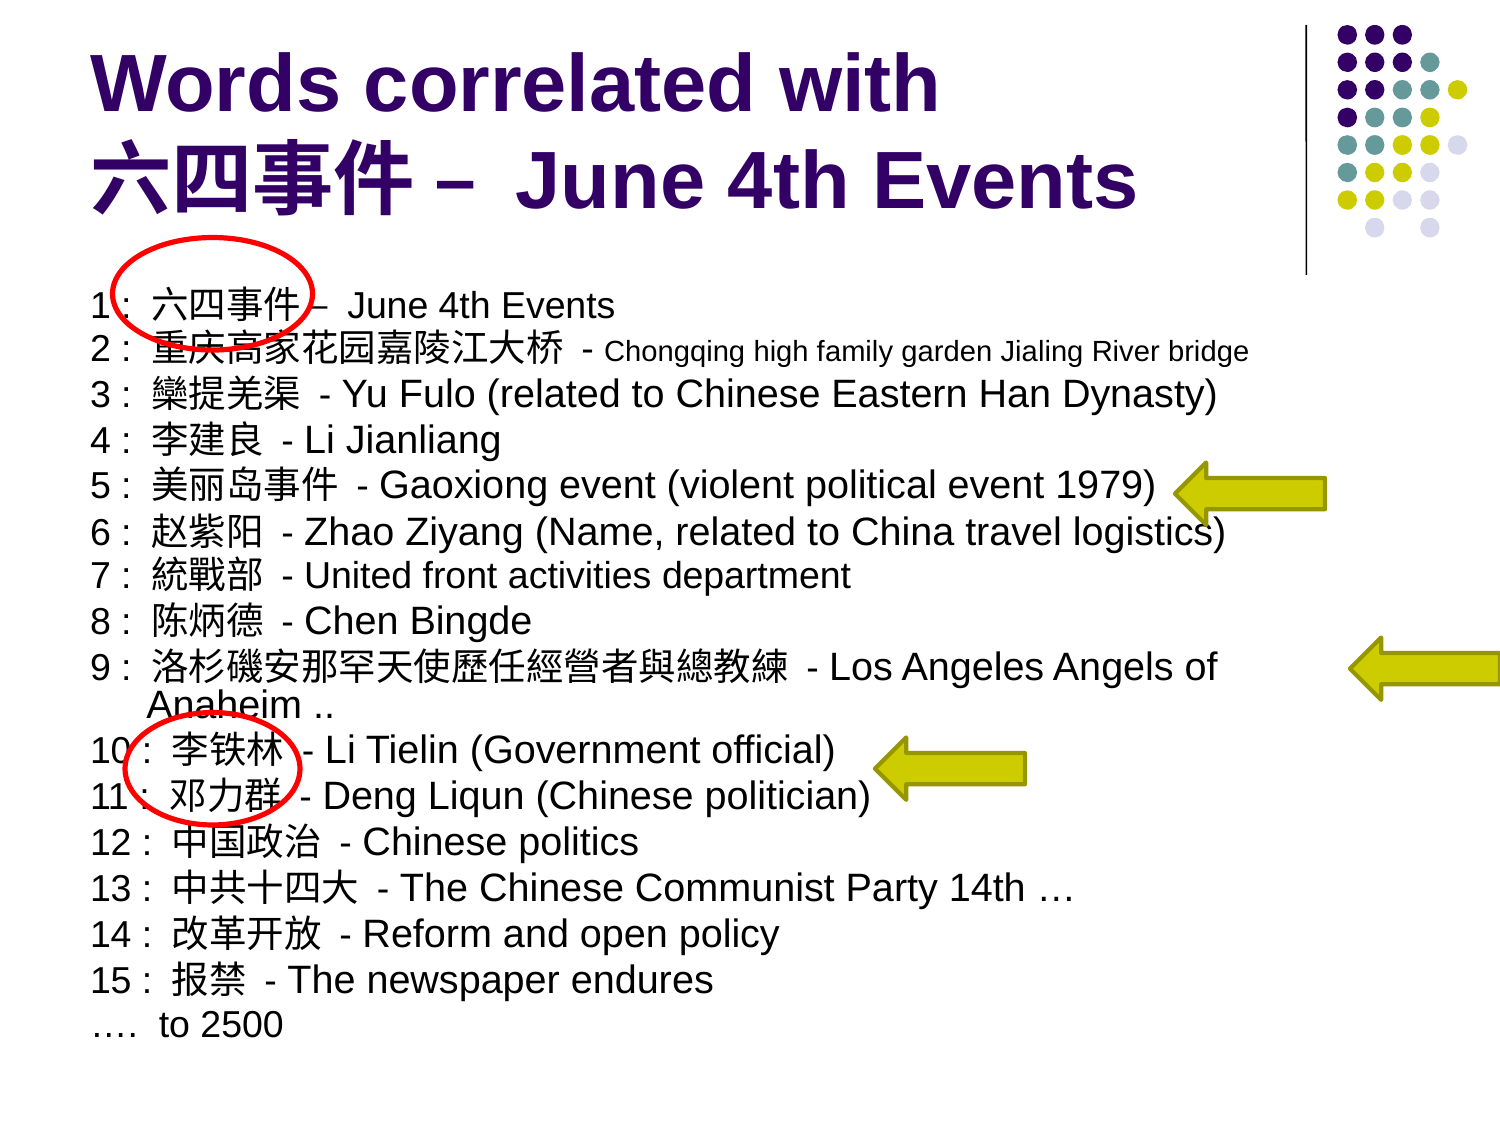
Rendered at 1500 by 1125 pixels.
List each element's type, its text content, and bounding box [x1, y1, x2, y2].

text_box [125, 712, 301, 826]
text_box [112, 237, 313, 351]
text_box [1172, 460, 1328, 527]
text_box [1347, 635, 1500, 702]
list 1 : 六四事件 – June 4th Events 2 : 重庆高家花园嘉陵江大桥 - Chongqing high family garden Jialing River bridge 3 : 欒提羌渠 - Yu Fulo (related to Chinese Eastern Han Dynasty) 4 : 李建良 - Li Jianliang 5 : 美丽岛事件 - Gaoxiong event (violent political event 1979) 6 : 赵紫阳 - Zhao Ziyang (Name, related to China travel logistics) 7 : 統戰部 - United front activities department 8 : 陈炳德 - Chen Bingde 9 : 洛杉磯安那罕天使歷任經營者與總教練 - Los Angeles Angels of Anaheim .. 10 : 李铁林 - Li Tielin (Government official) 11 : 邓力群 - Deng Liqun (Chinese politician) 12 : 中国政治 - Chinese politics 13 : 中共十四大 - The Chinese Communist Party 14th … 14 : 改革开放 - Reform and open policy 15 : 报禁 - The newspaper endures …. to 2500 [74, 281, 1426, 1125]
title Words correlated with 六四事件 – June 4th Events [74, 19, 1313, 233]
text_box [872, 735, 1028, 802]
